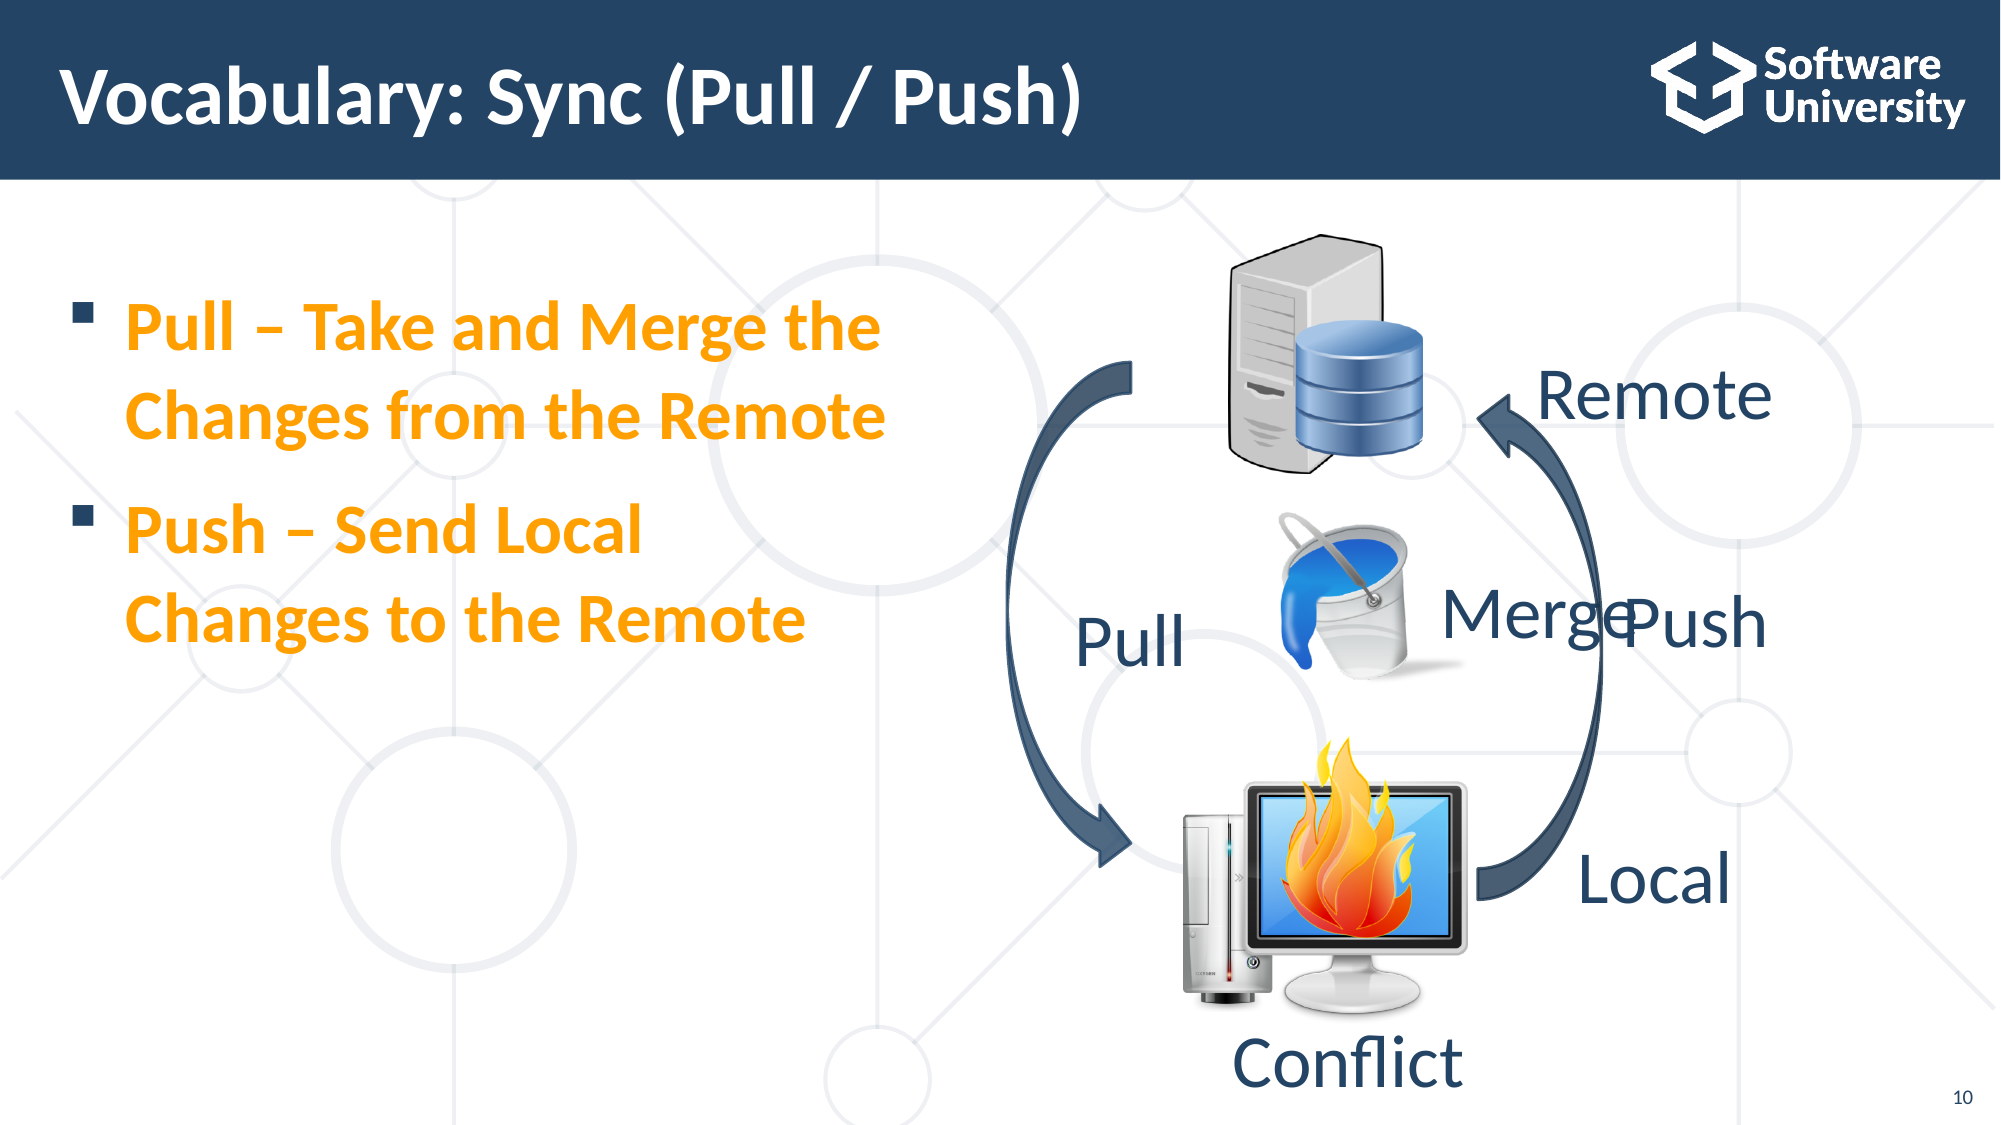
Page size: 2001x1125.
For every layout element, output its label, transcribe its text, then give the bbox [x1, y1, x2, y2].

picture [1227, 234, 1423, 474]
list Pull – Take and Merge the Changes from the Remote Push – Send Local Changes to the Remote [49, 269, 914, 701]
text_box Merge [1472, 556, 1599, 662]
slide_number 10 [1927, 1067, 1989, 1117]
text_box Push [1607, 565, 1785, 671]
text_box Conflict [1216, 1005, 1480, 1111]
picture [1182, 734, 1468, 1047]
text_box [1475, 393, 1604, 902]
text_box [1004, 360, 1133, 869]
text_box Merge [1597, 556, 1654, 662]
text_box Local [1562, 821, 1748, 927]
picture [1651, 41, 1966, 134]
picture [1268, 500, 1469, 701]
text_box Vocabulary: Sync (Pull / Push) [41, 18, 1420, 164]
text_box Pull [1059, 584, 1203, 690]
text_box Remote [1520, 336, 1789, 442]
